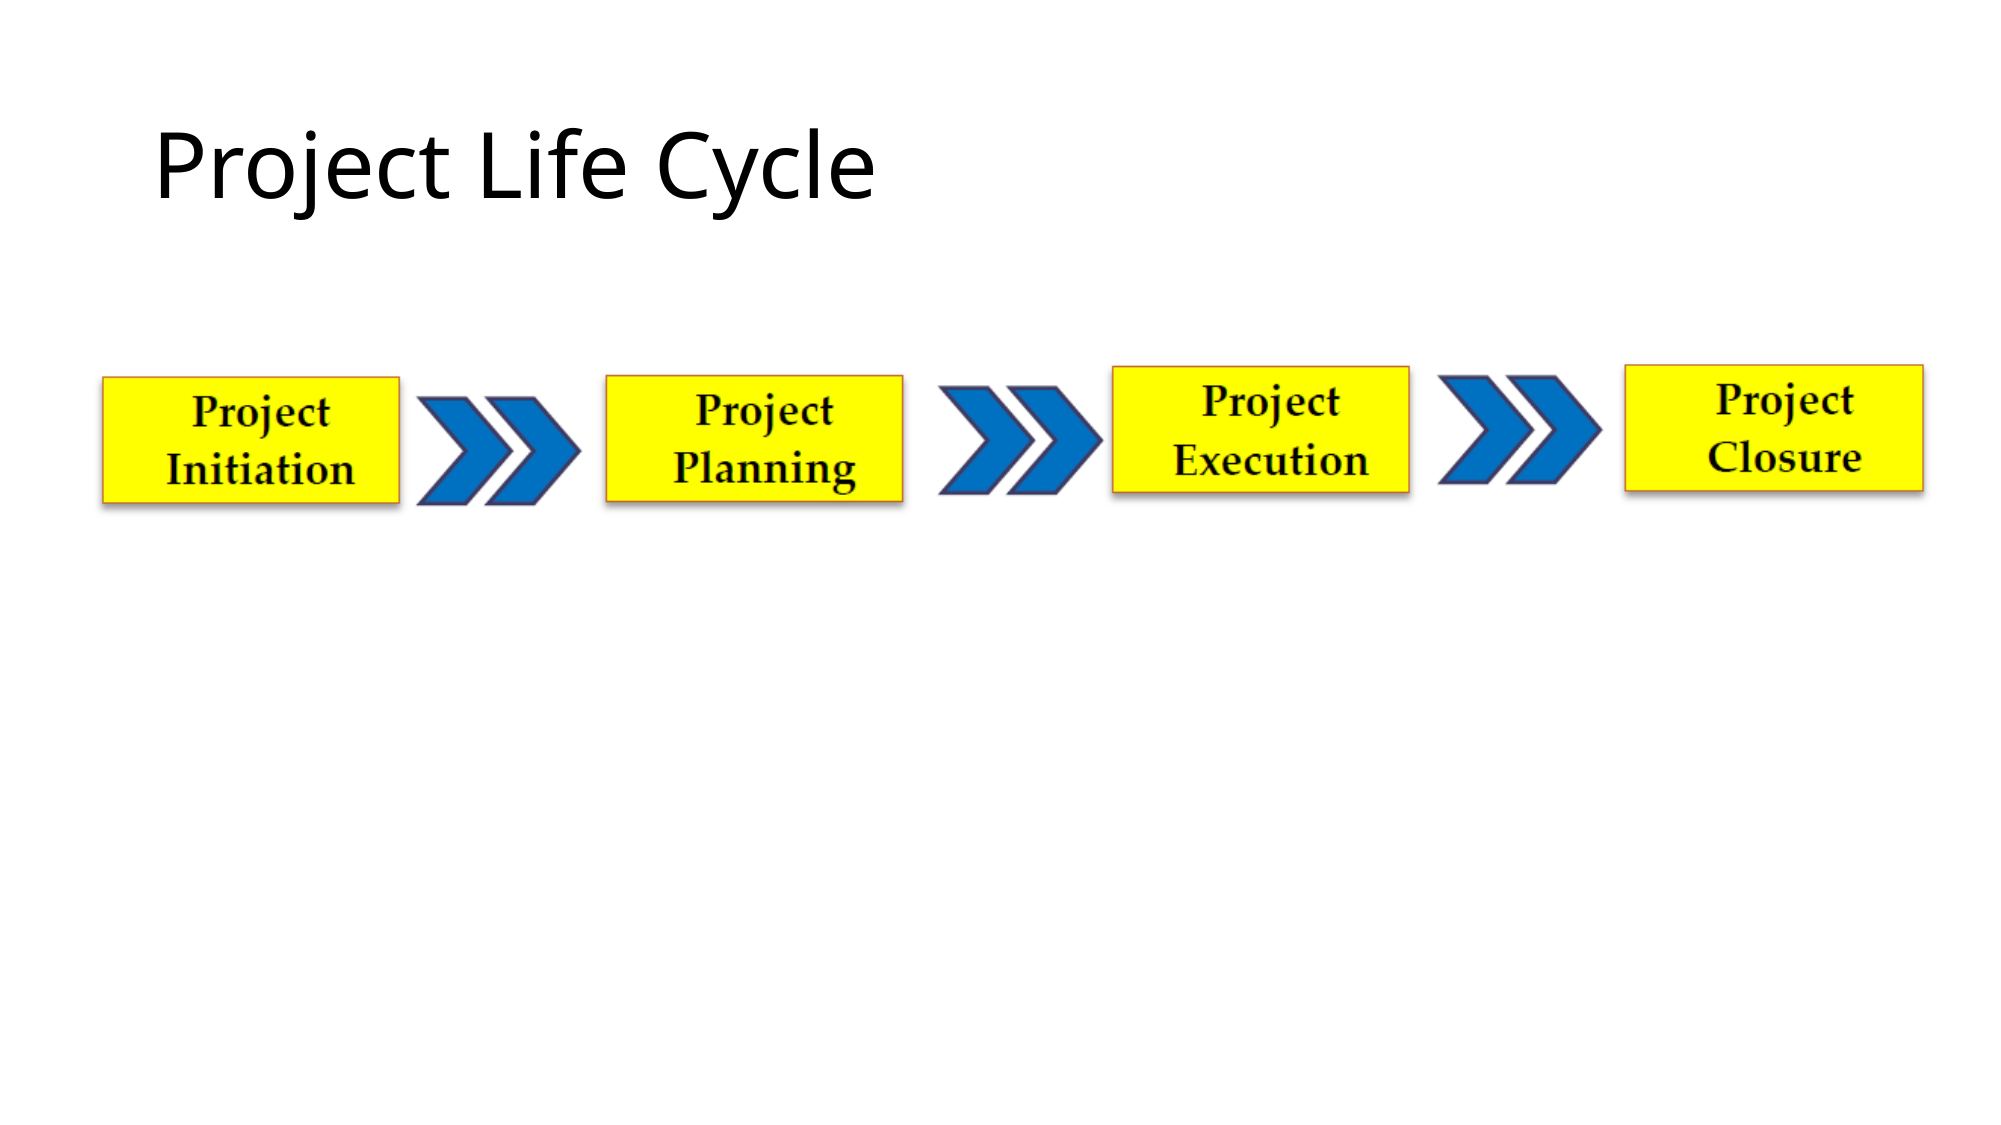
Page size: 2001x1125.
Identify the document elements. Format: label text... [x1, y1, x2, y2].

title Project Life Cycle [137, 59, 1863, 278]
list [48, 319, 1977, 636]
